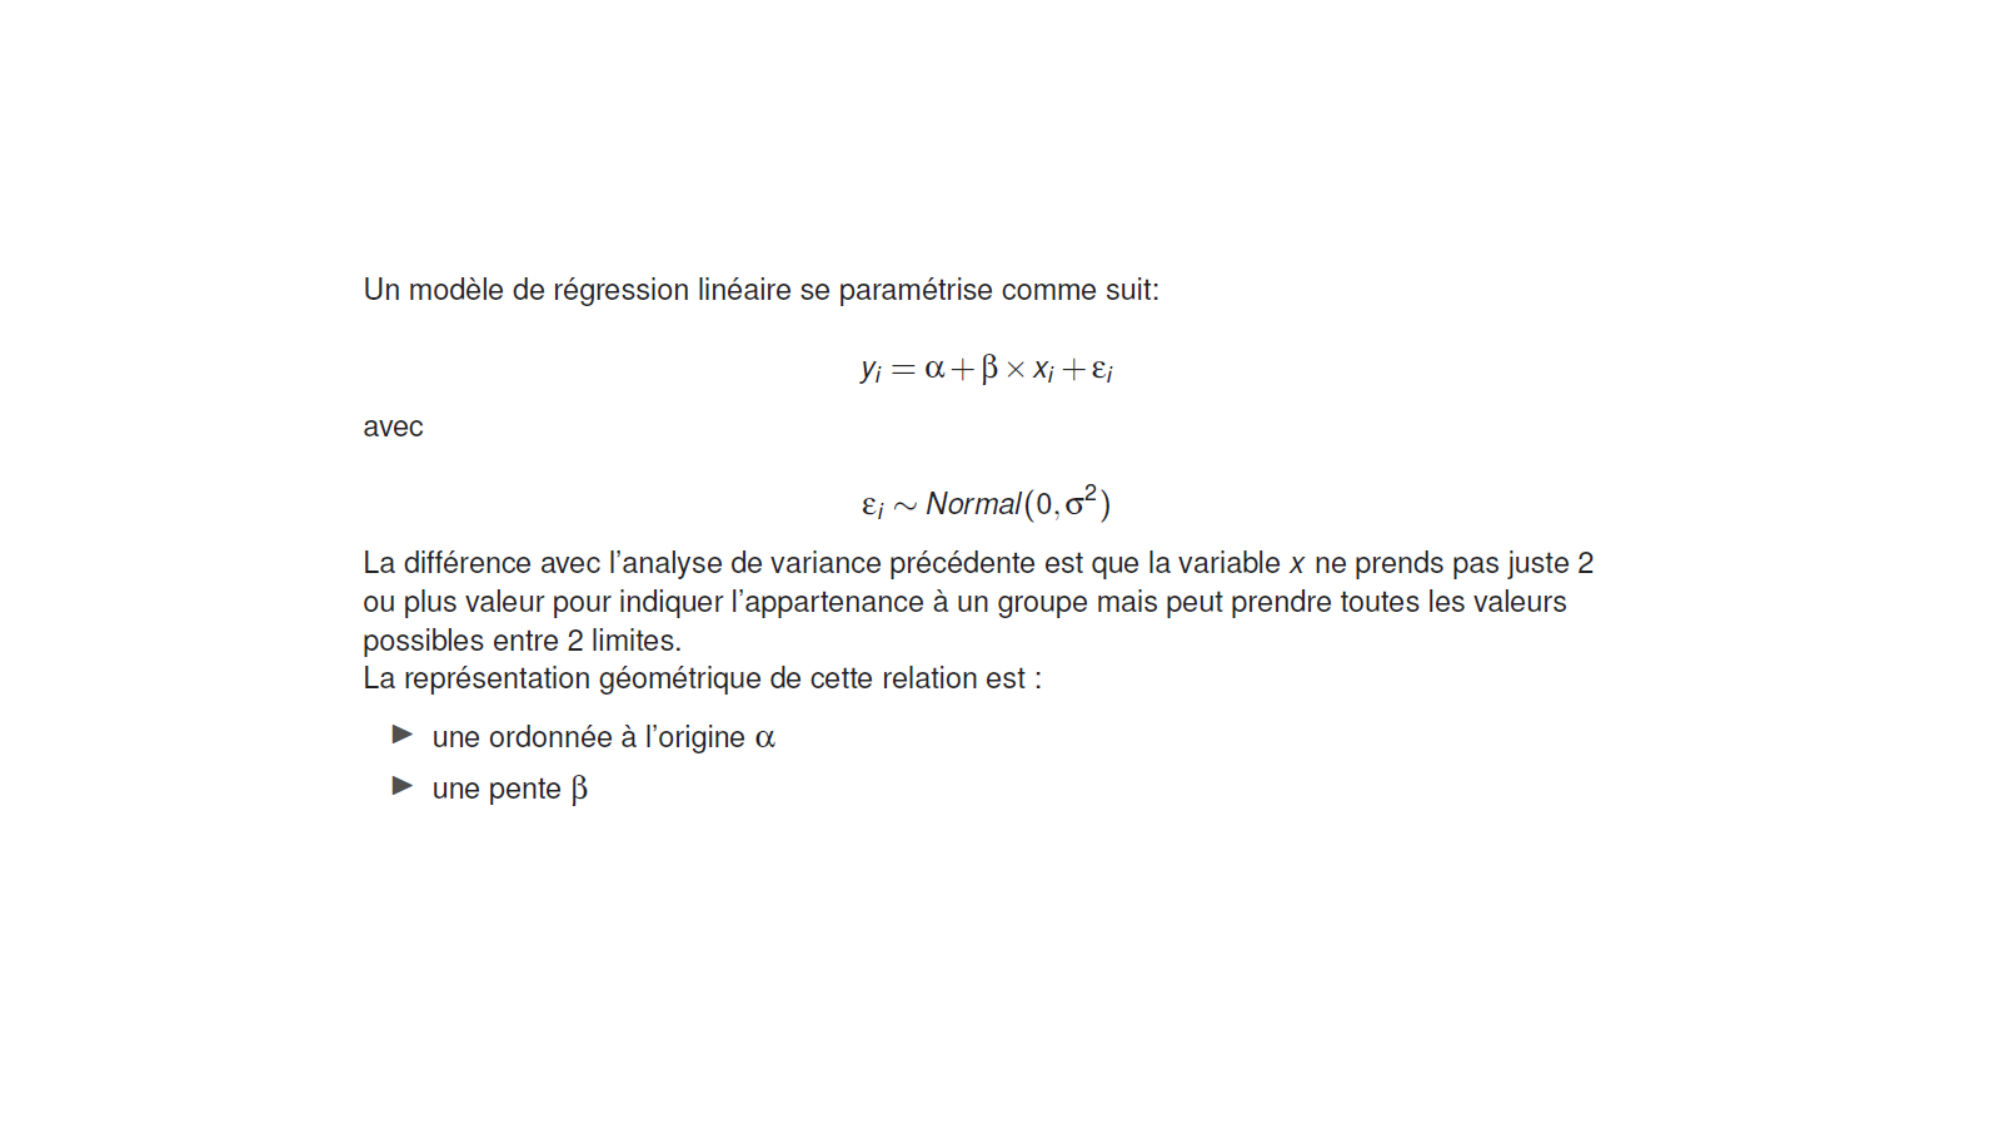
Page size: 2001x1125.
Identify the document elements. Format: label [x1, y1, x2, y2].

picture [294, 211, 1705, 914]
